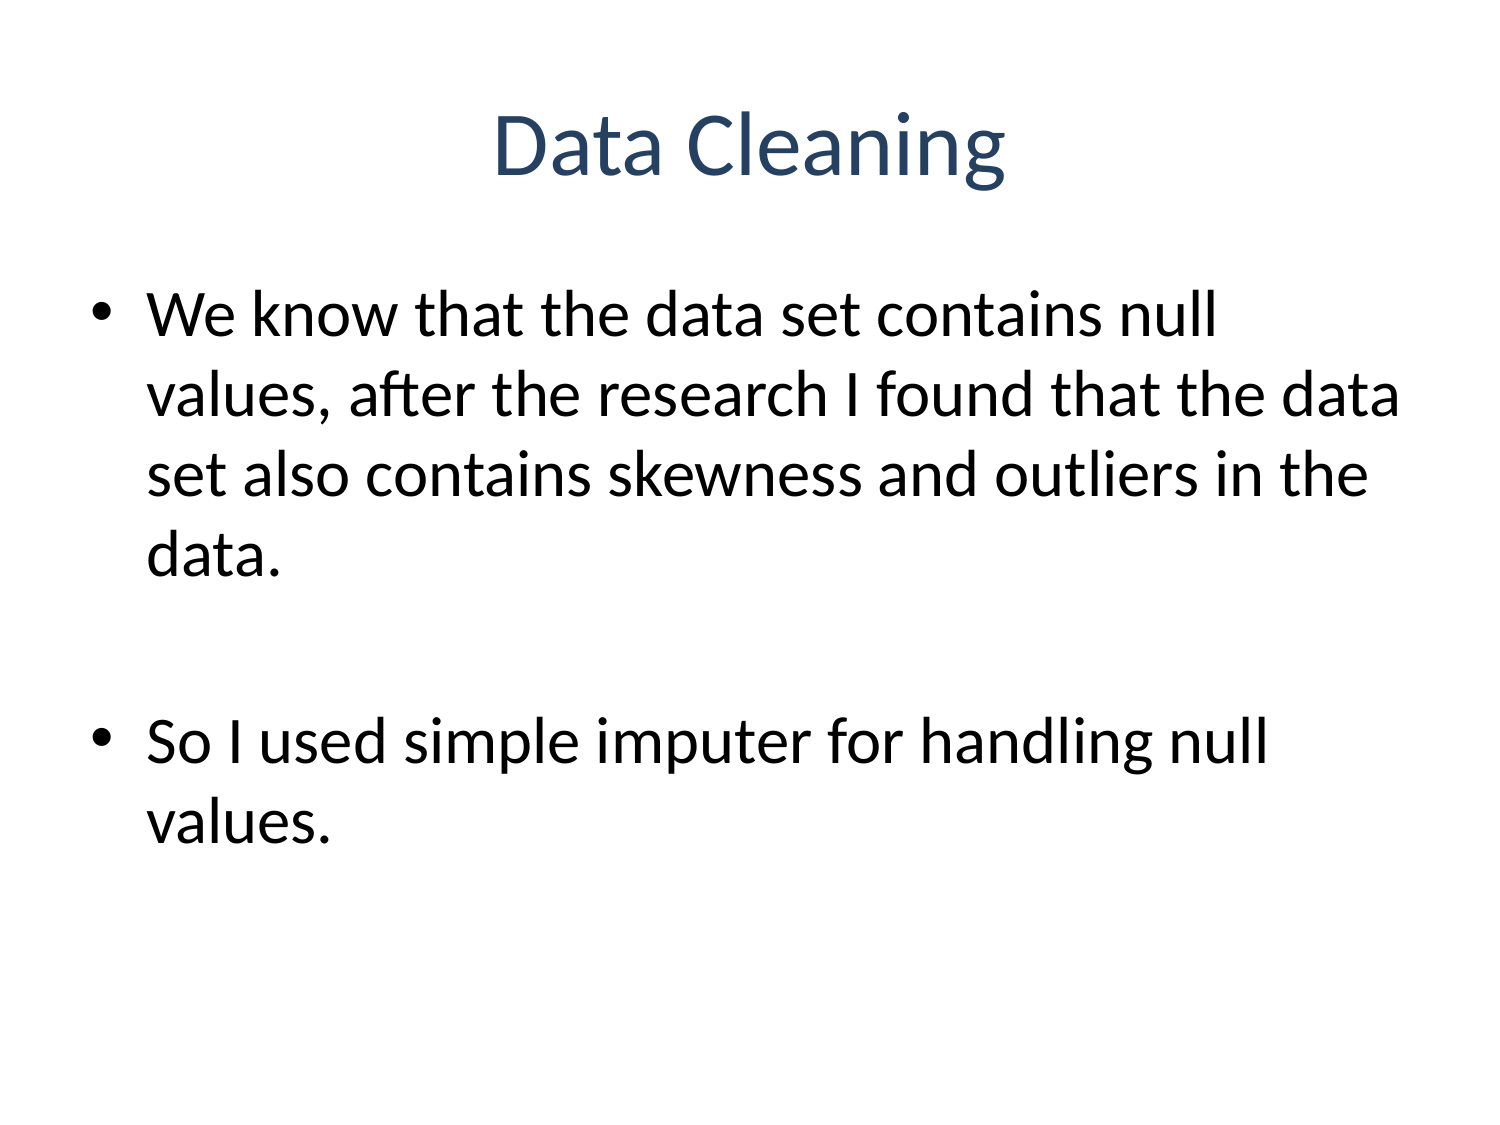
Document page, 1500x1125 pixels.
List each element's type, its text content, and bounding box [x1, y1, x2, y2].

title Data Cleaning [75, 45, 1425, 233]
list We know that the data set contains null values, after the research I found that the data set also contains skewness and outliers in the data. So I used simple imputer for handling null values. [75, 262, 1425, 1005]
